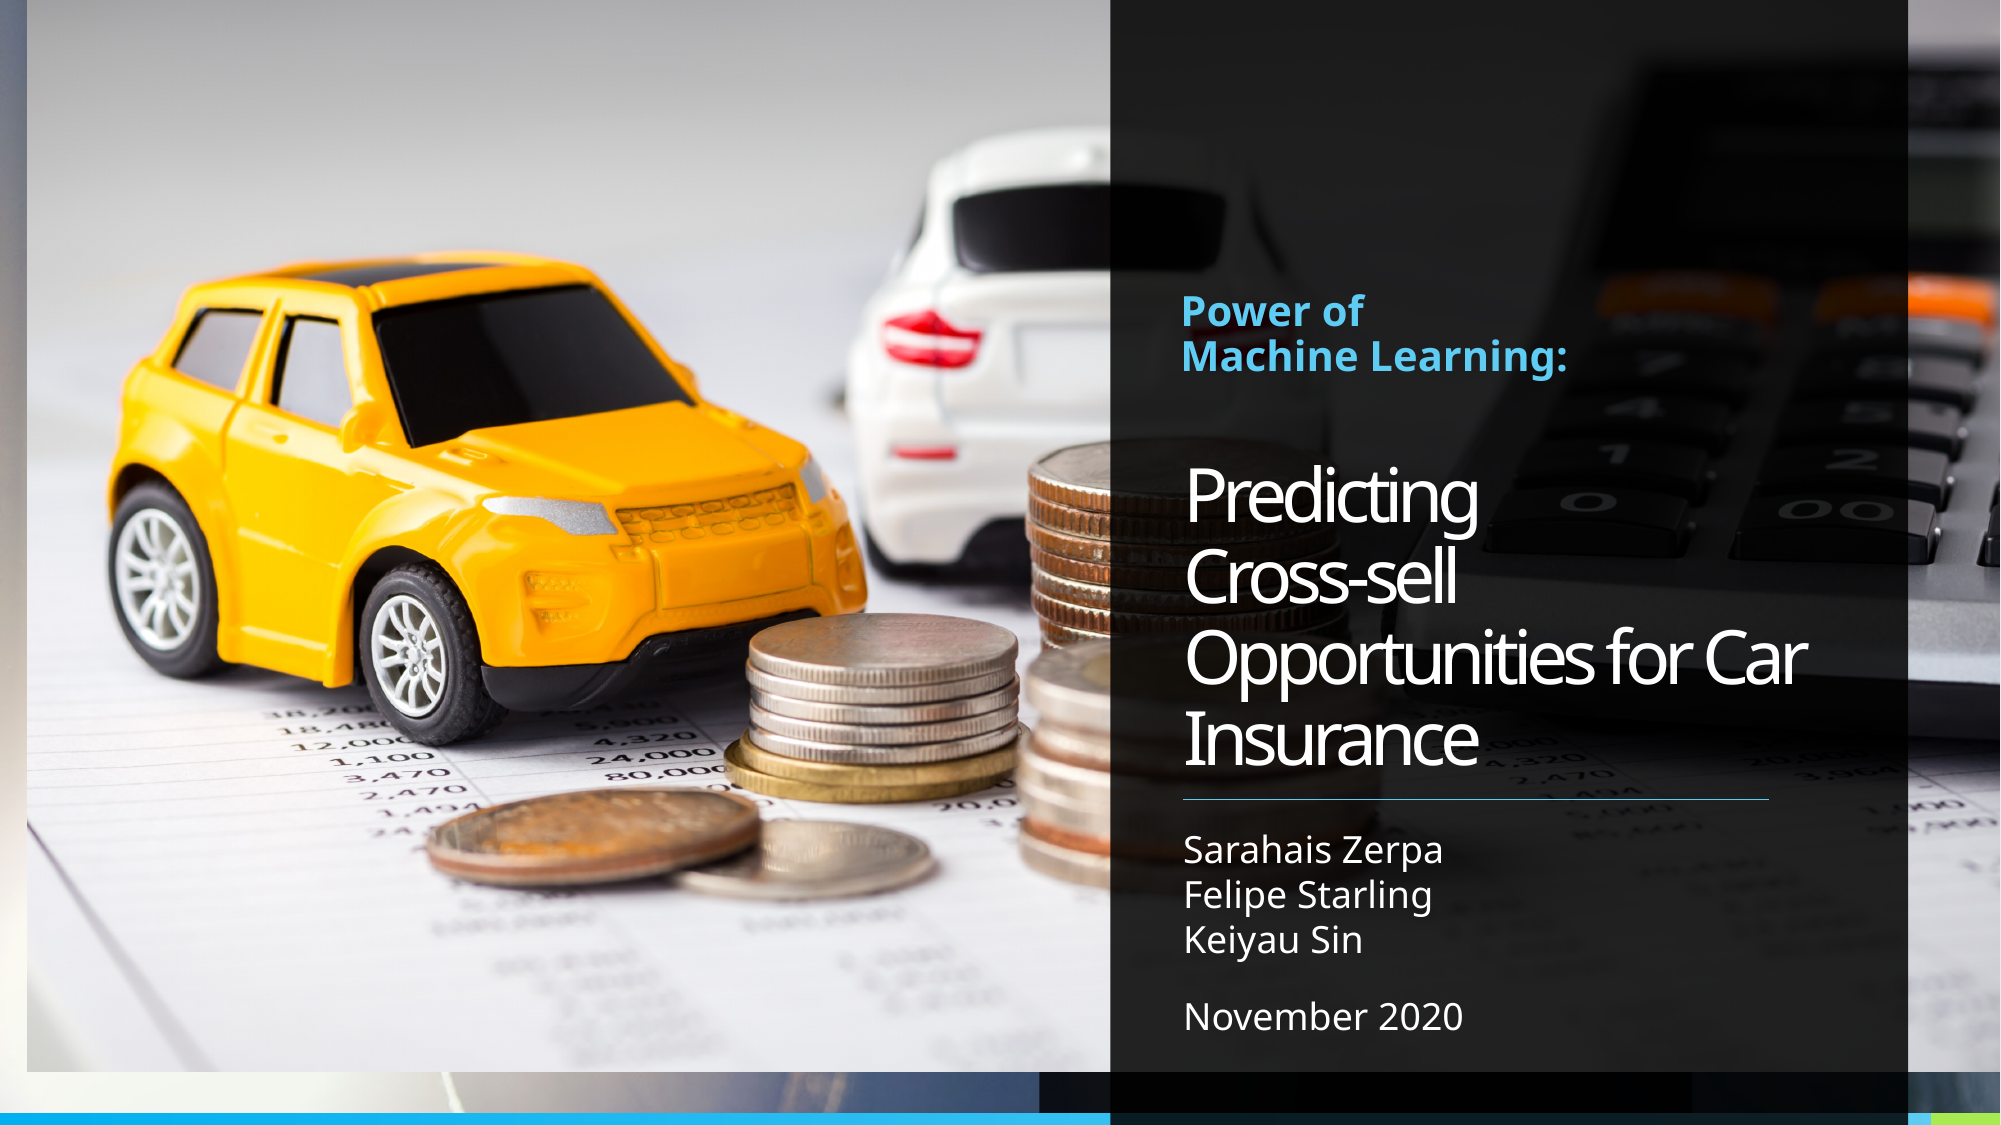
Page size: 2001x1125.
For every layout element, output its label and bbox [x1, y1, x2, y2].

text_box [1109, 1072, 1909, 1125]
picture [0, 0, 2001, 1125]
